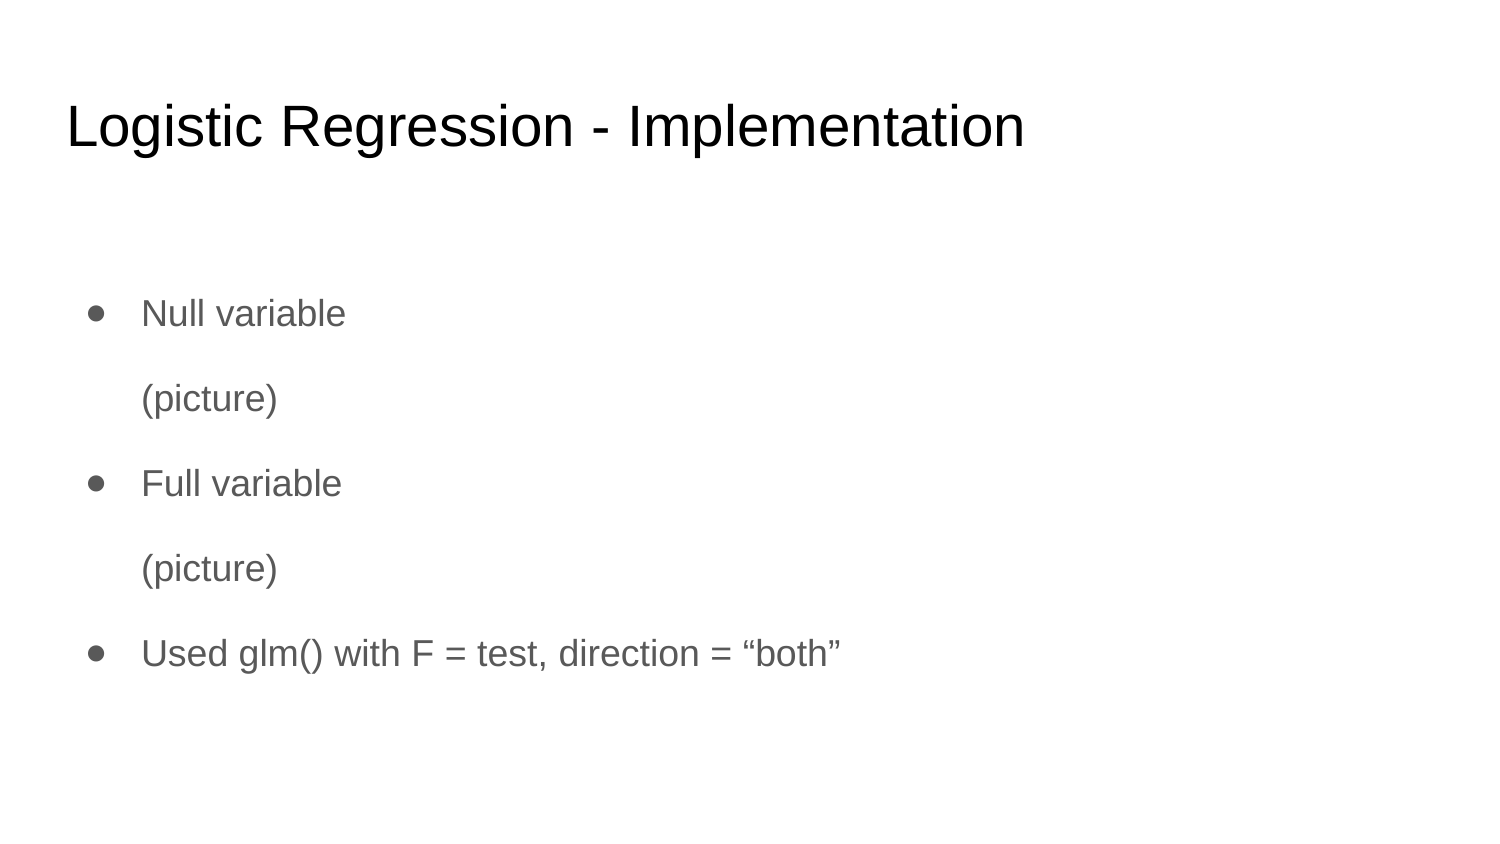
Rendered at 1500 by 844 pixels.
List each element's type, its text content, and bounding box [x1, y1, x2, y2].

title Logistic Regression - Implementation [51, 72, 1449, 167]
list Null variable (picture) Full variable (picture) Used glm() with F = test, direction = “both” [51, 189, 1449, 750]
